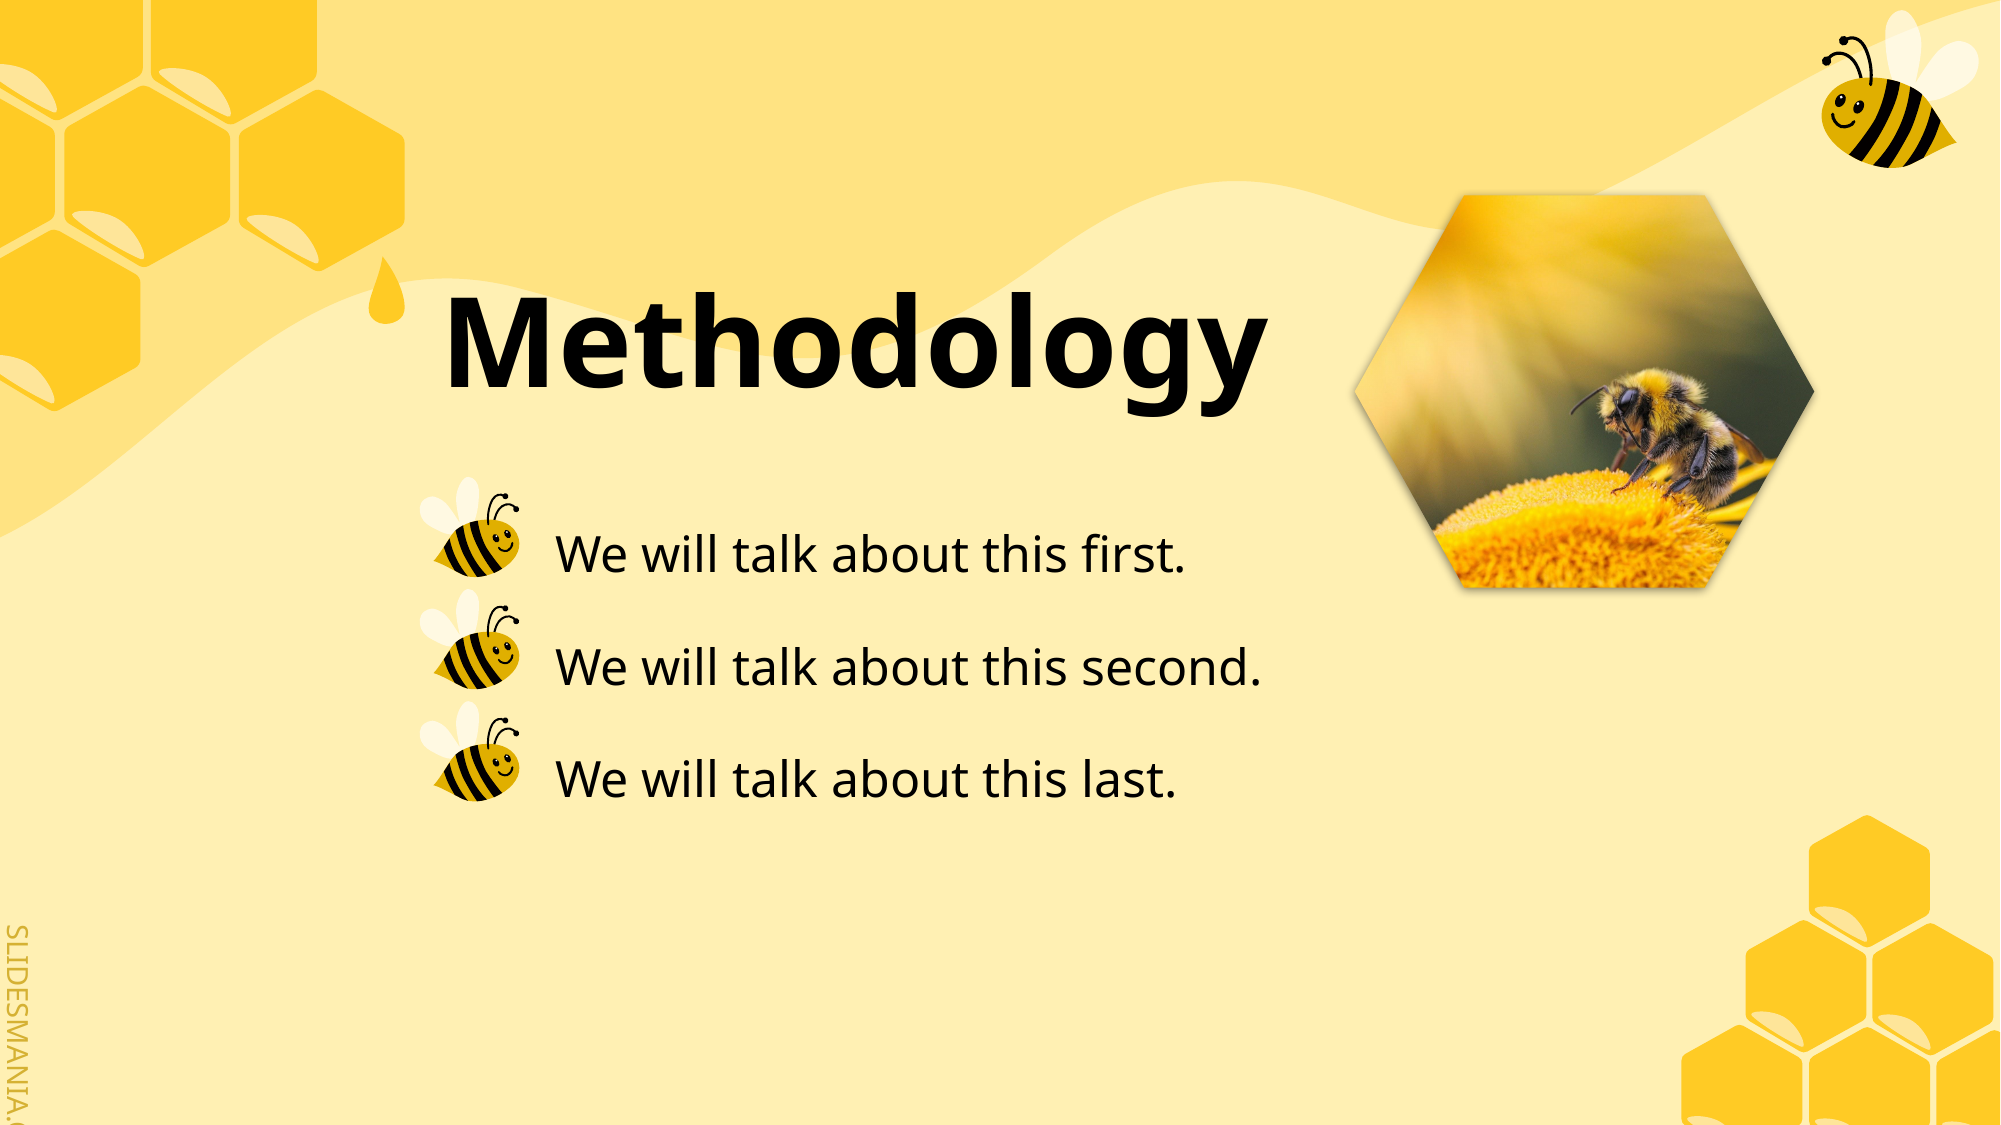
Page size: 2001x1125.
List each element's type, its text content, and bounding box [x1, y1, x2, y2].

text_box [420, 475, 530, 585]
list We will talk about this first. We will talk about this second. We will talk about this last. [535, 493, 1769, 883]
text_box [420, 699, 530, 809]
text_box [420, 587, 530, 697]
title Methodology [420, 242, 1349, 368]
picture [1354, 195, 1815, 588]
